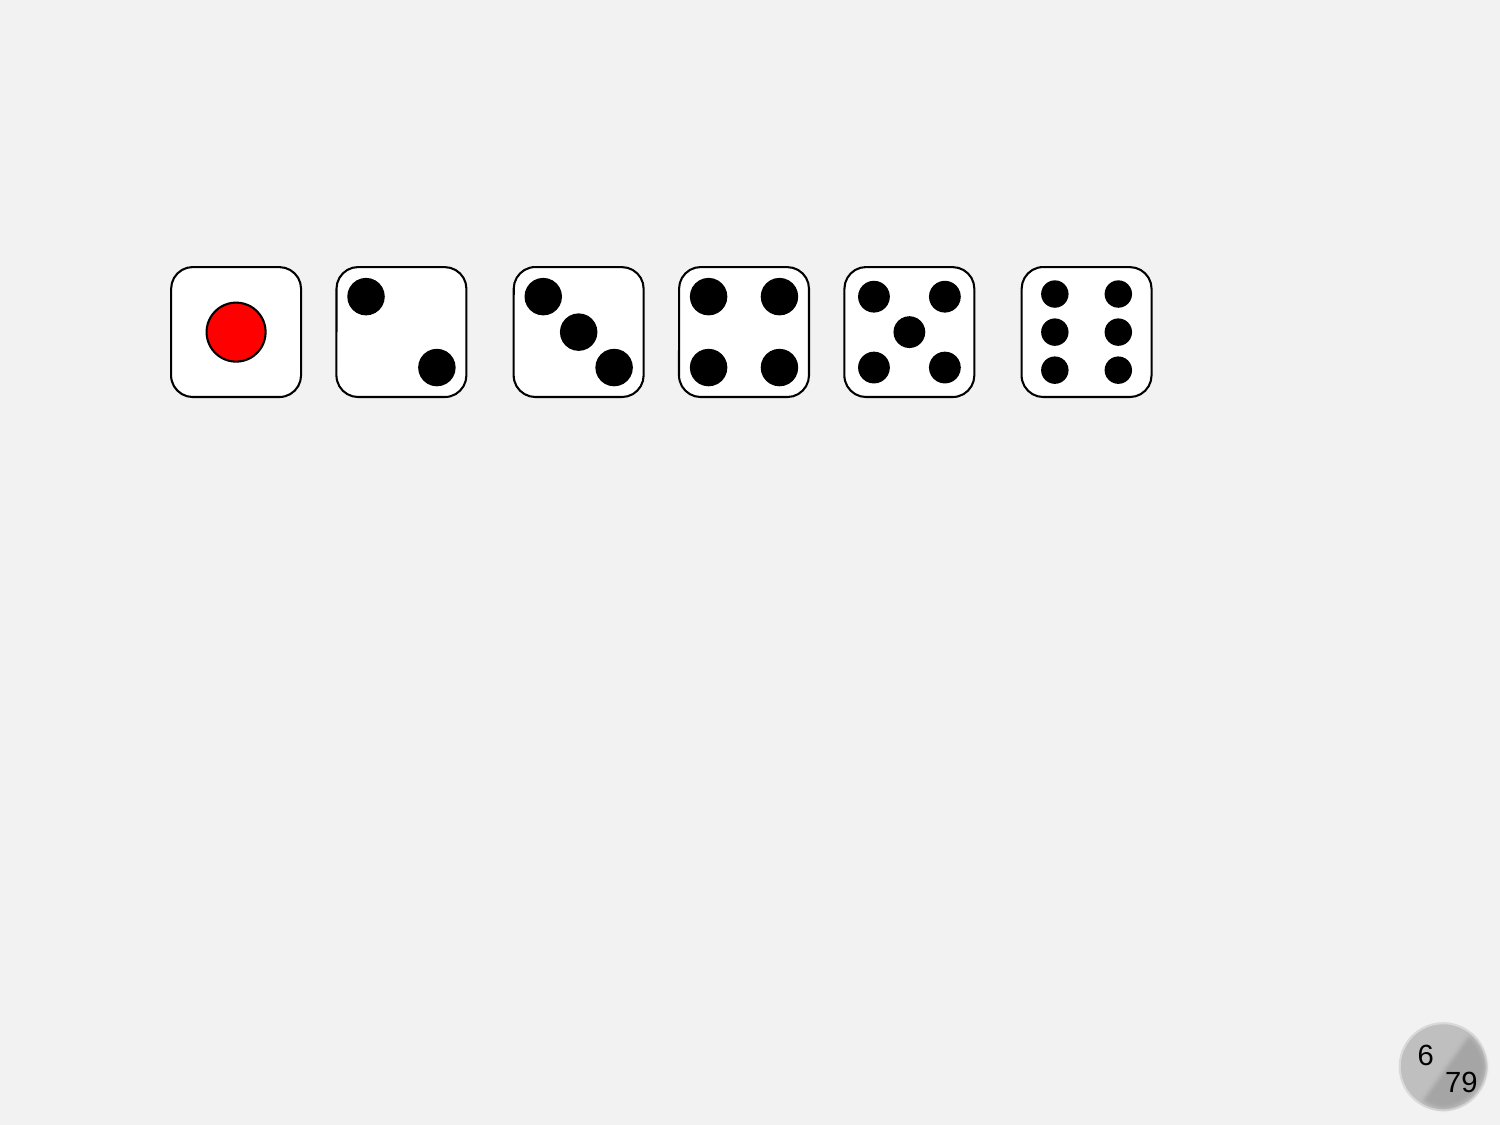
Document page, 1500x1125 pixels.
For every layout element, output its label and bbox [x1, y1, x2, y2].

text_box [1021, 267, 1152, 398]
text_box [679, 267, 809, 398]
text_box [336, 267, 467, 398]
text_box [844, 267, 975, 398]
text_box [513, 267, 644, 398]
text_box [171, 267, 302, 398]
